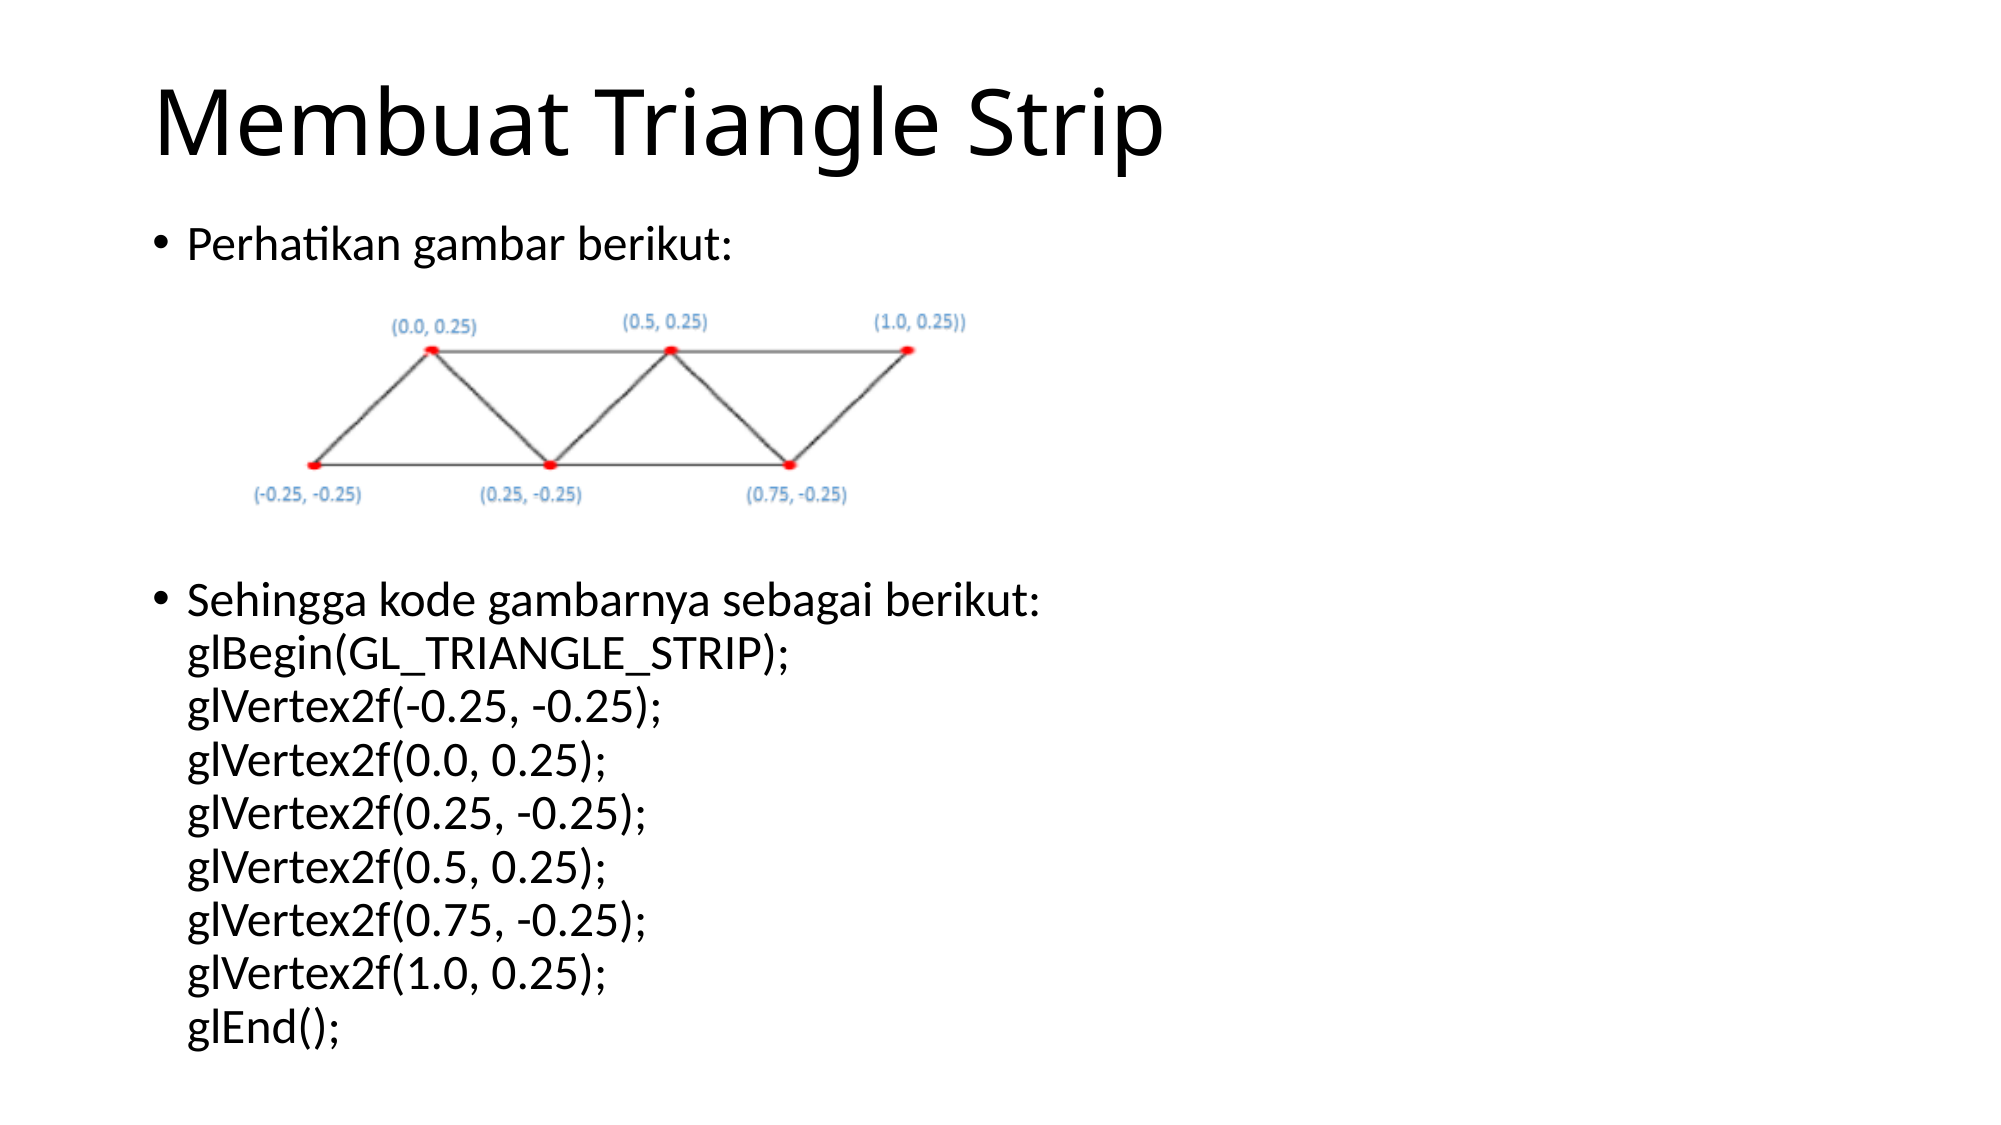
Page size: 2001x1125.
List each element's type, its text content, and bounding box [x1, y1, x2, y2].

picture [170, 290, 1084, 532]
list Perhatikan gambar berikut: Sehingga kode gambarnya sebagai berikut: glBegin(GL_TRIANGLE_STRIP); glVertex2f(-0.25, -0.25); glVertex2f(0.0, 0.25); glVertex2f(0.25, -0.25); glVertex2f(0.5, 0.25); glVertex2f(0.75, -0.25); glVertex2f(1.0, 0.25); glEnd(); [137, 210, 1863, 1066]
title Membuat Triangle Strip [137, 59, 1863, 192]
